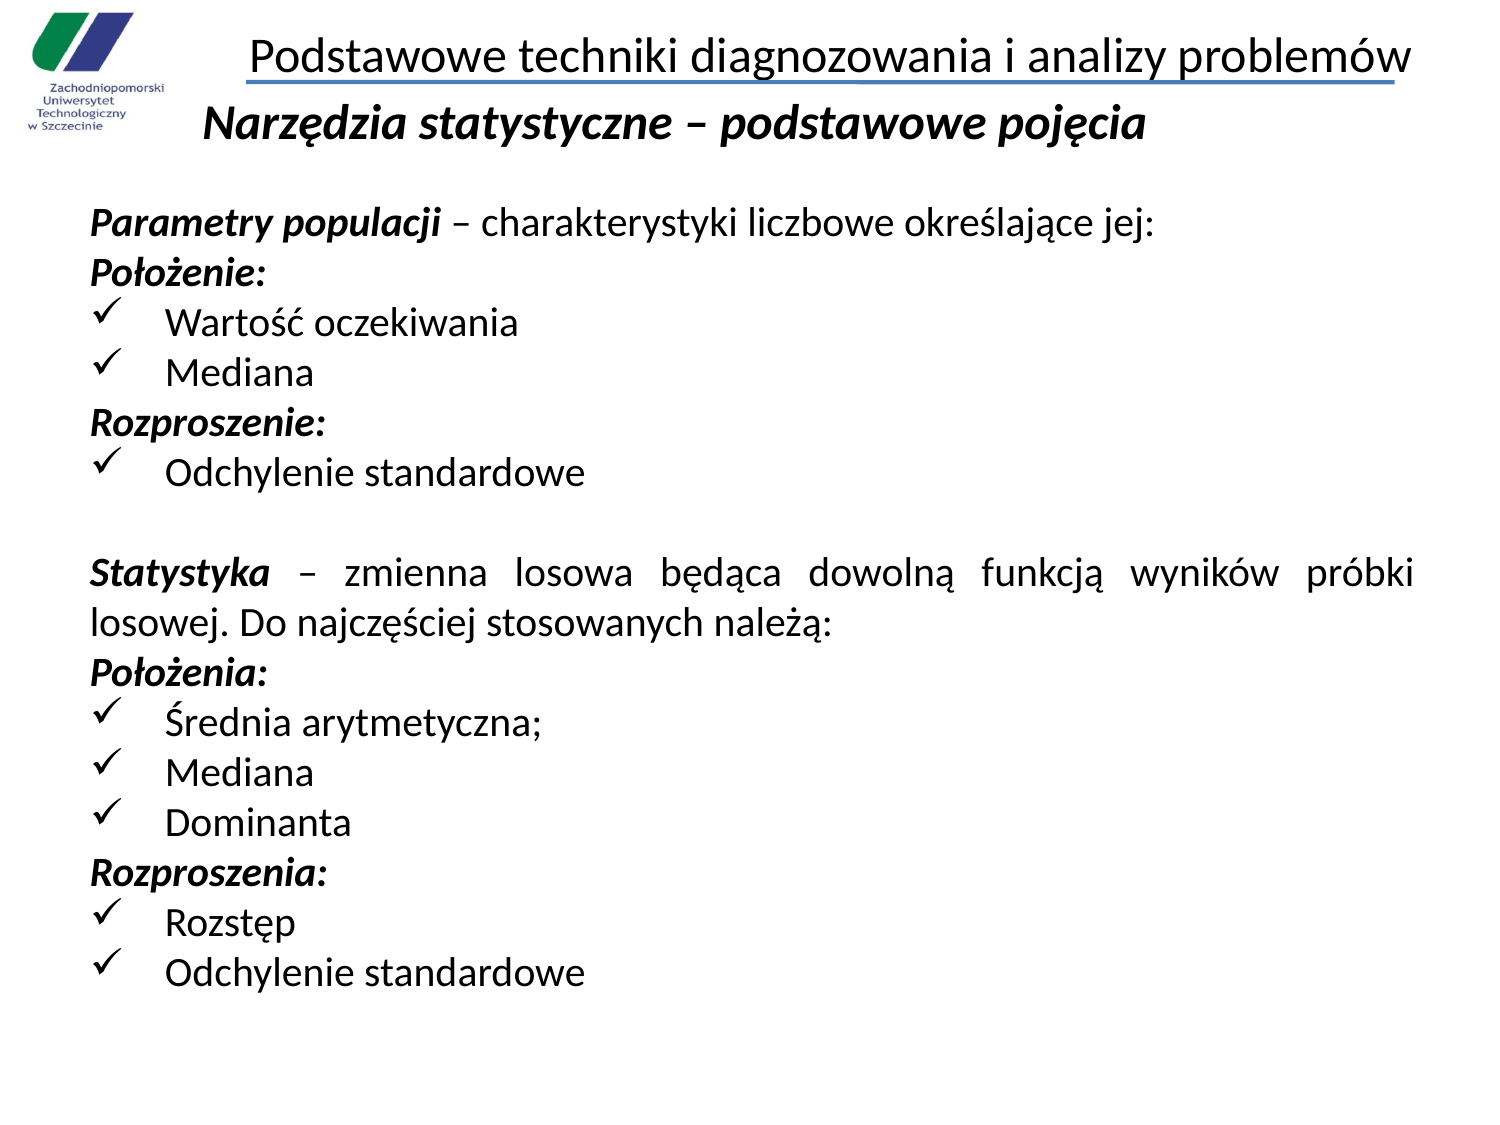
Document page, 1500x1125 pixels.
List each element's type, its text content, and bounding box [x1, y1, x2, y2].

text_box Parametry populacji – charakterystyki liczbowe określające jej: Położenie: Wartość oczekiwania Mediana Rozproszenie: Odchylenie standardowe Statystyka – zmienna losowa będąca dowolną funkcją wyników próbki losowej. Do najczęściej stosowanych należą: Położenia: Średnia arytmetyczna; Mediana Dominanta Rozproszenia: Rozstęp Odchylenie standardowe [0, 187, 1430, 1053]
text_box Narzędzia statystyczne – podstawowe pojęcia [187, 81, 1407, 157]
picture [0, 0, 182, 141]
title Podstawowe techniki diagnozowania i analizy problemów [234, 0, 1500, 106]
